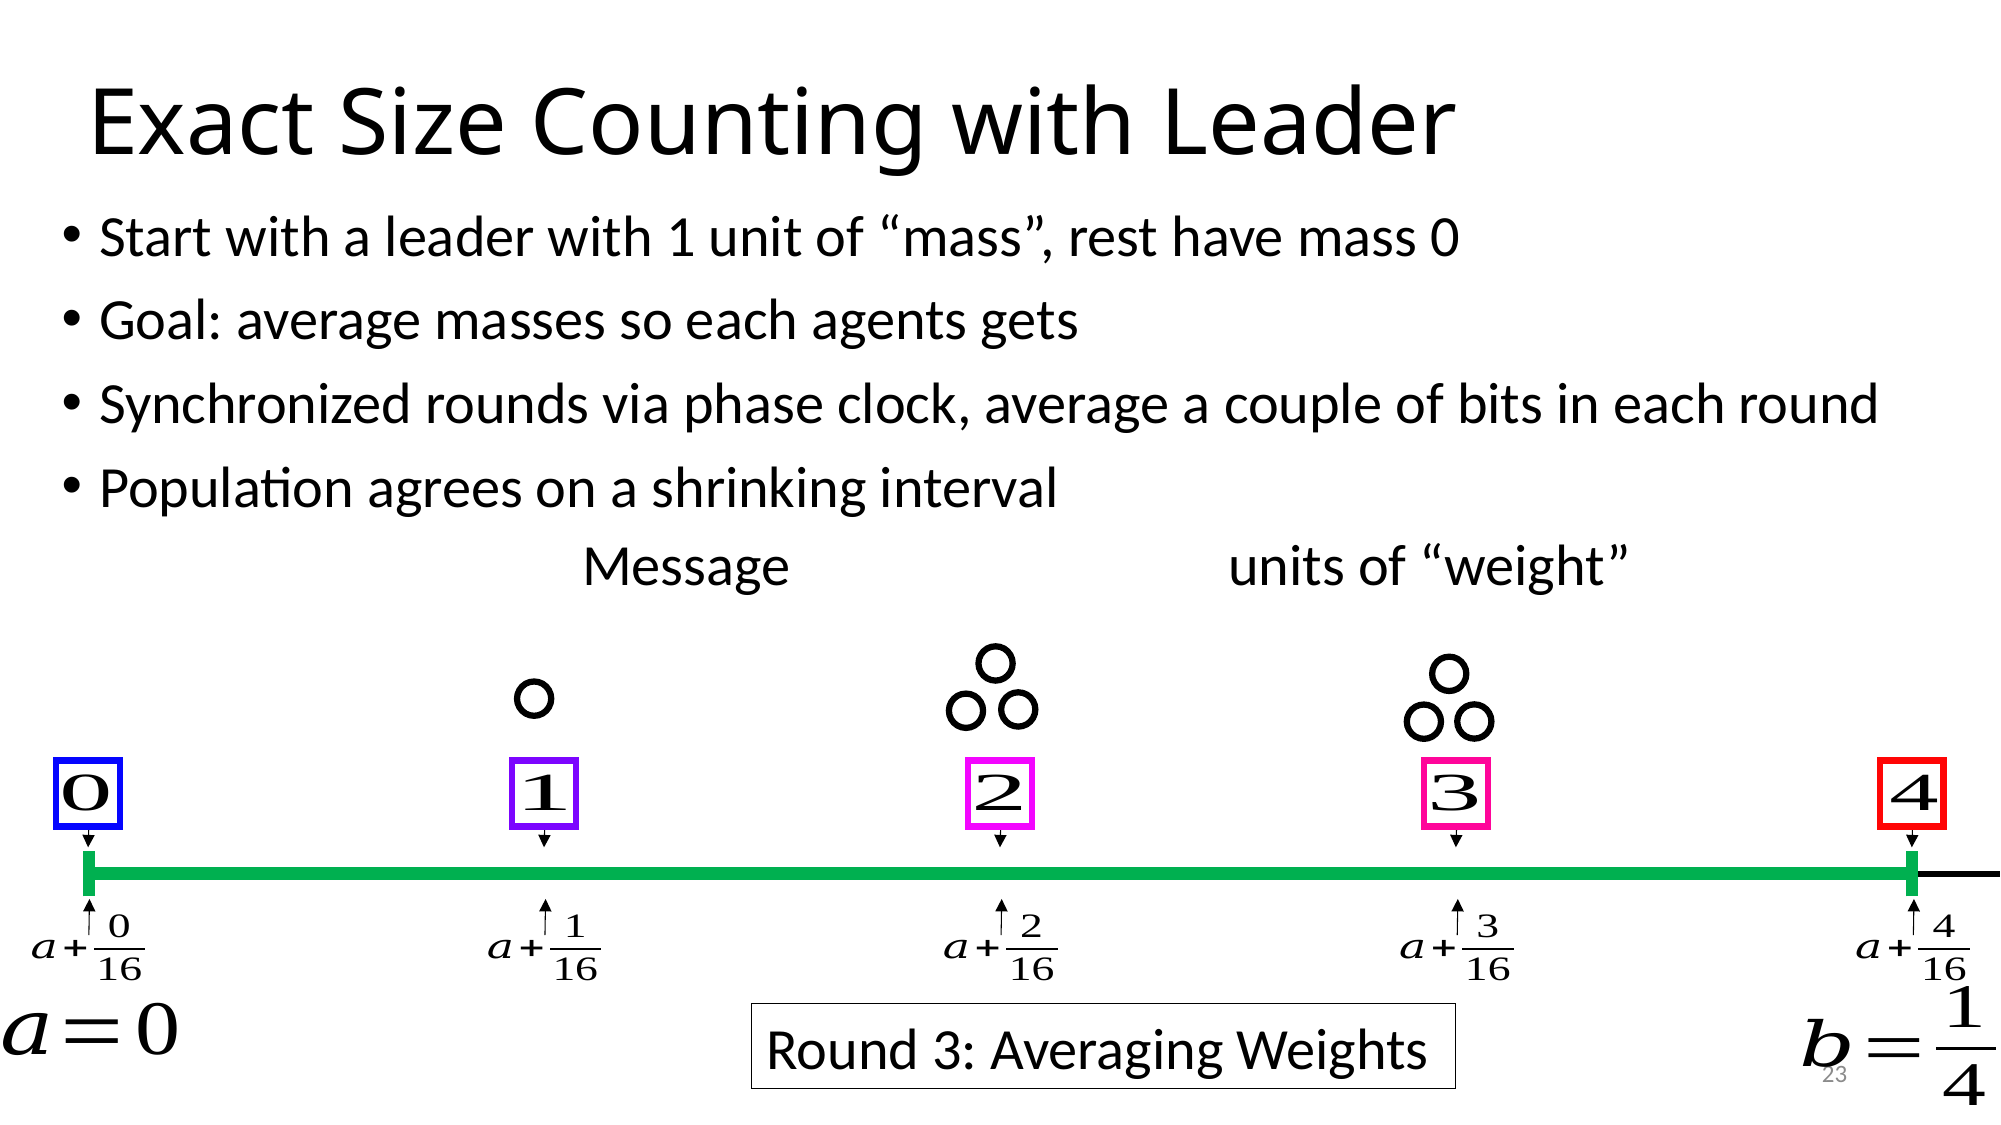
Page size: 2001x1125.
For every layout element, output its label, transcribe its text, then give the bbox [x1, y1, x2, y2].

text_box [947, 692, 985, 729]
text_box Round 3: Averaging Weights [751, 1073, 1456, 1089]
title Exact Size Counting with Leader [72, 16, 1954, 234]
text_box [1405, 703, 1443, 740]
text_box [1000, 691, 1037, 728]
text_box [1456, 703, 1493, 740]
text_box [1431, 655, 1468, 693]
text_box units of “weight” [1213, 519, 1675, 604]
text_box [977, 645, 1014, 682]
slide_number 23 [1412, 1073, 1863, 1103]
text_box [515, 680, 553, 717]
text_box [0, 763, 1972, 1073]
